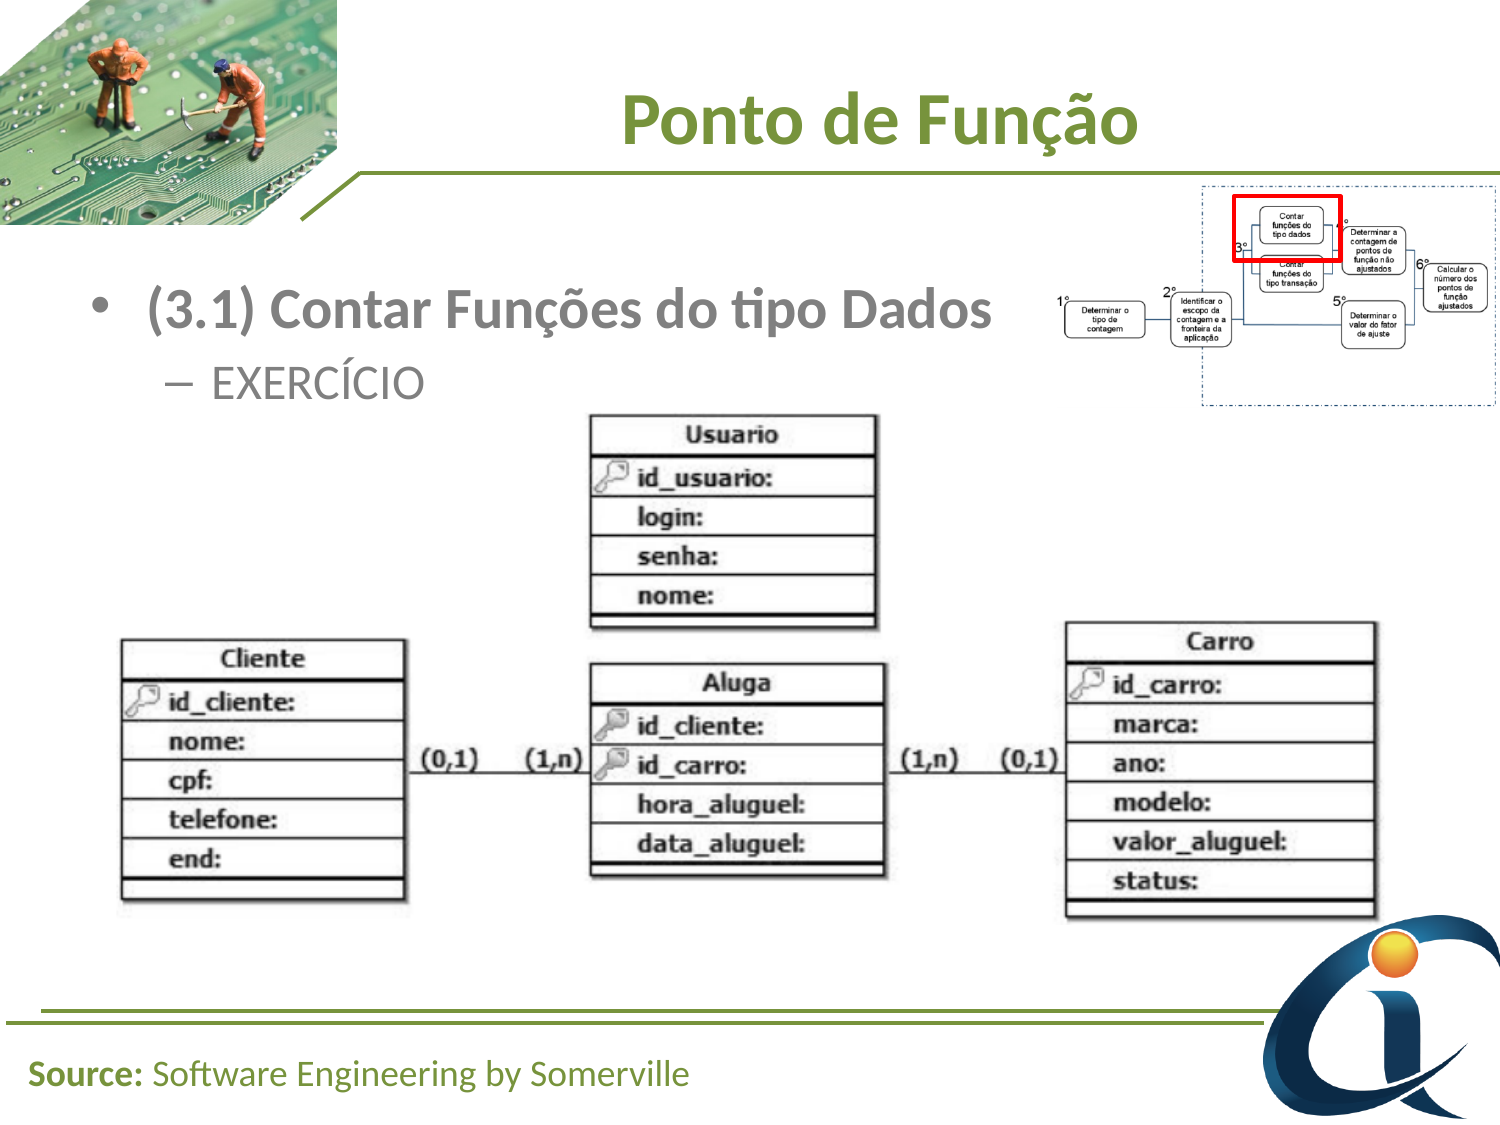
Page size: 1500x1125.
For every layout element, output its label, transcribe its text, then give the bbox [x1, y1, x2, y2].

list (3.1) Contar Funções do tipo Dados EXERCÍCIO [75, 262, 1425, 1000]
title Ponto de Função [336, 20, 1425, 209]
picture [1263, 915, 1500, 1119]
picture [0, 0, 337, 225]
picture [112, 182, 1500, 925]
